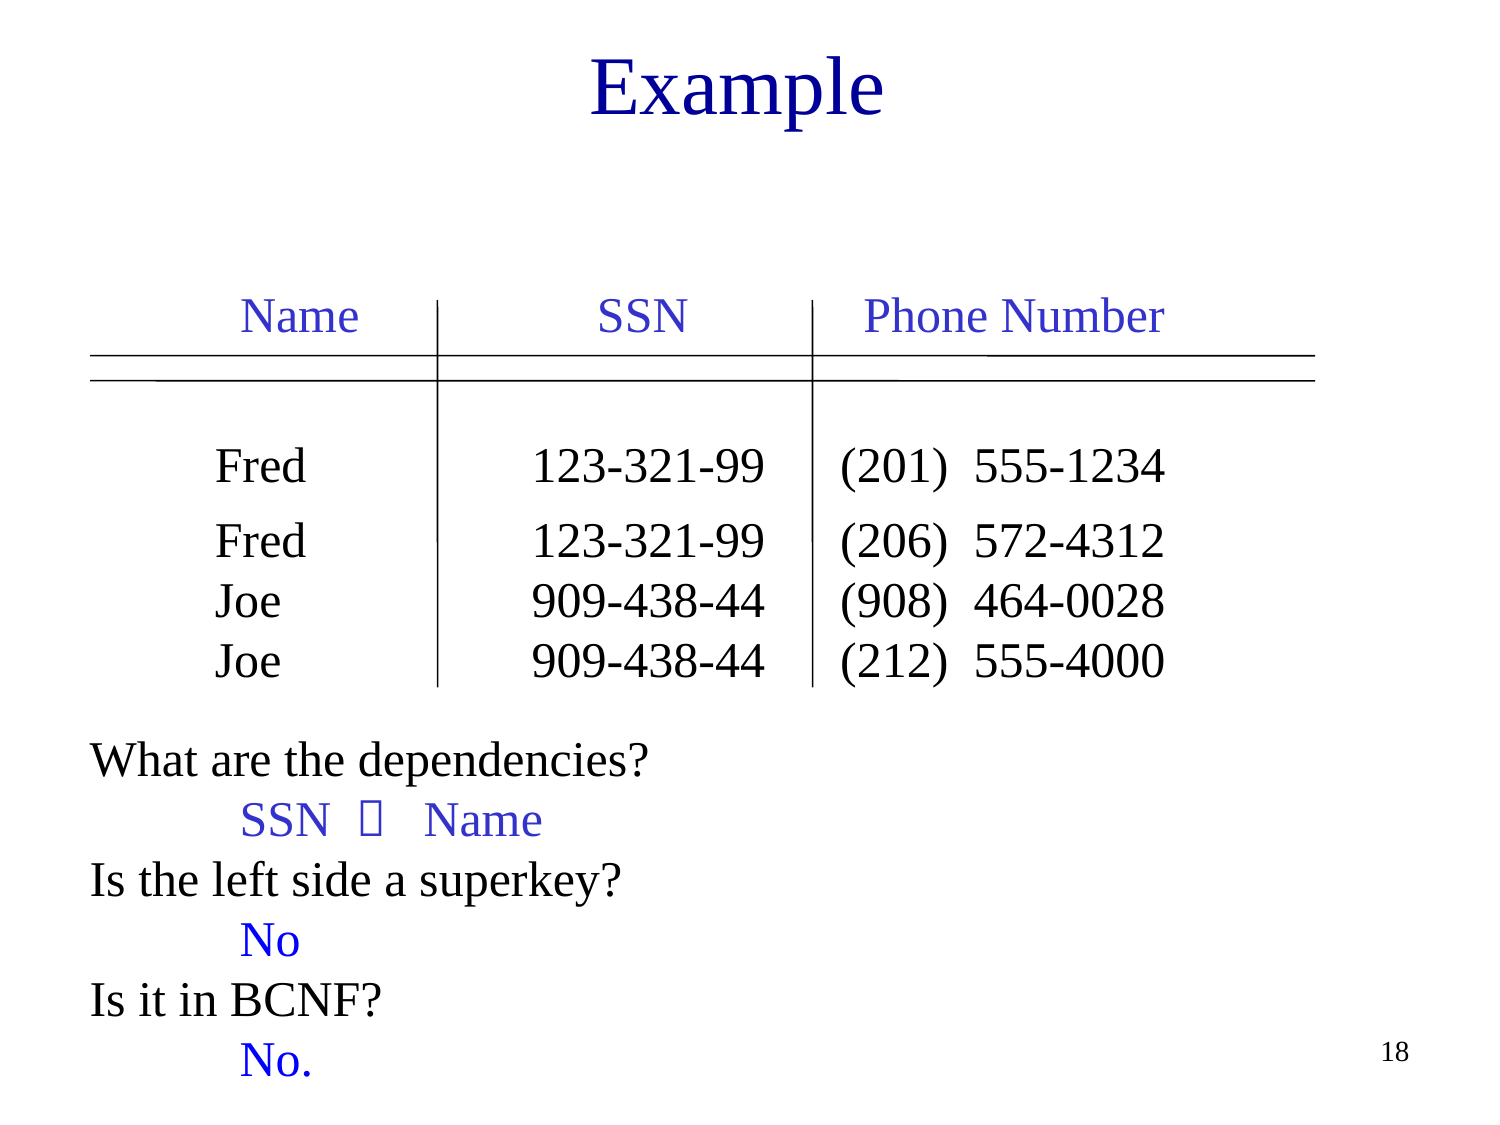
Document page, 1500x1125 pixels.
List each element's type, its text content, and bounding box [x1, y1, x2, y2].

text_box Fred 123-321-99 (201) 555-1234 [199, 424, 437, 499]
text_box Name SSN Phone Number [225, 274, 1180, 350]
text_box Fred 123-321-99 (201) 555-1234 [438, 424, 812, 499]
slide_number 18 [1112, 1024, 1426, 1101]
text_box Fred 123-321-99 (206) 572-4312 Joe 909-438-44 (908) 464-0028 Joe 909-438-44 (212) 555-4000 [199, 499, 1181, 695]
title Example [24, 24, 1450, 138]
text_box What are the dependencies? SSN  Name Is the left side a superkey? No Is it in BCNF? No. [74, 719, 665, 1094]
text_box Fred 123-321-99 (201) 555-1234 [813, 424, 1181, 499]
